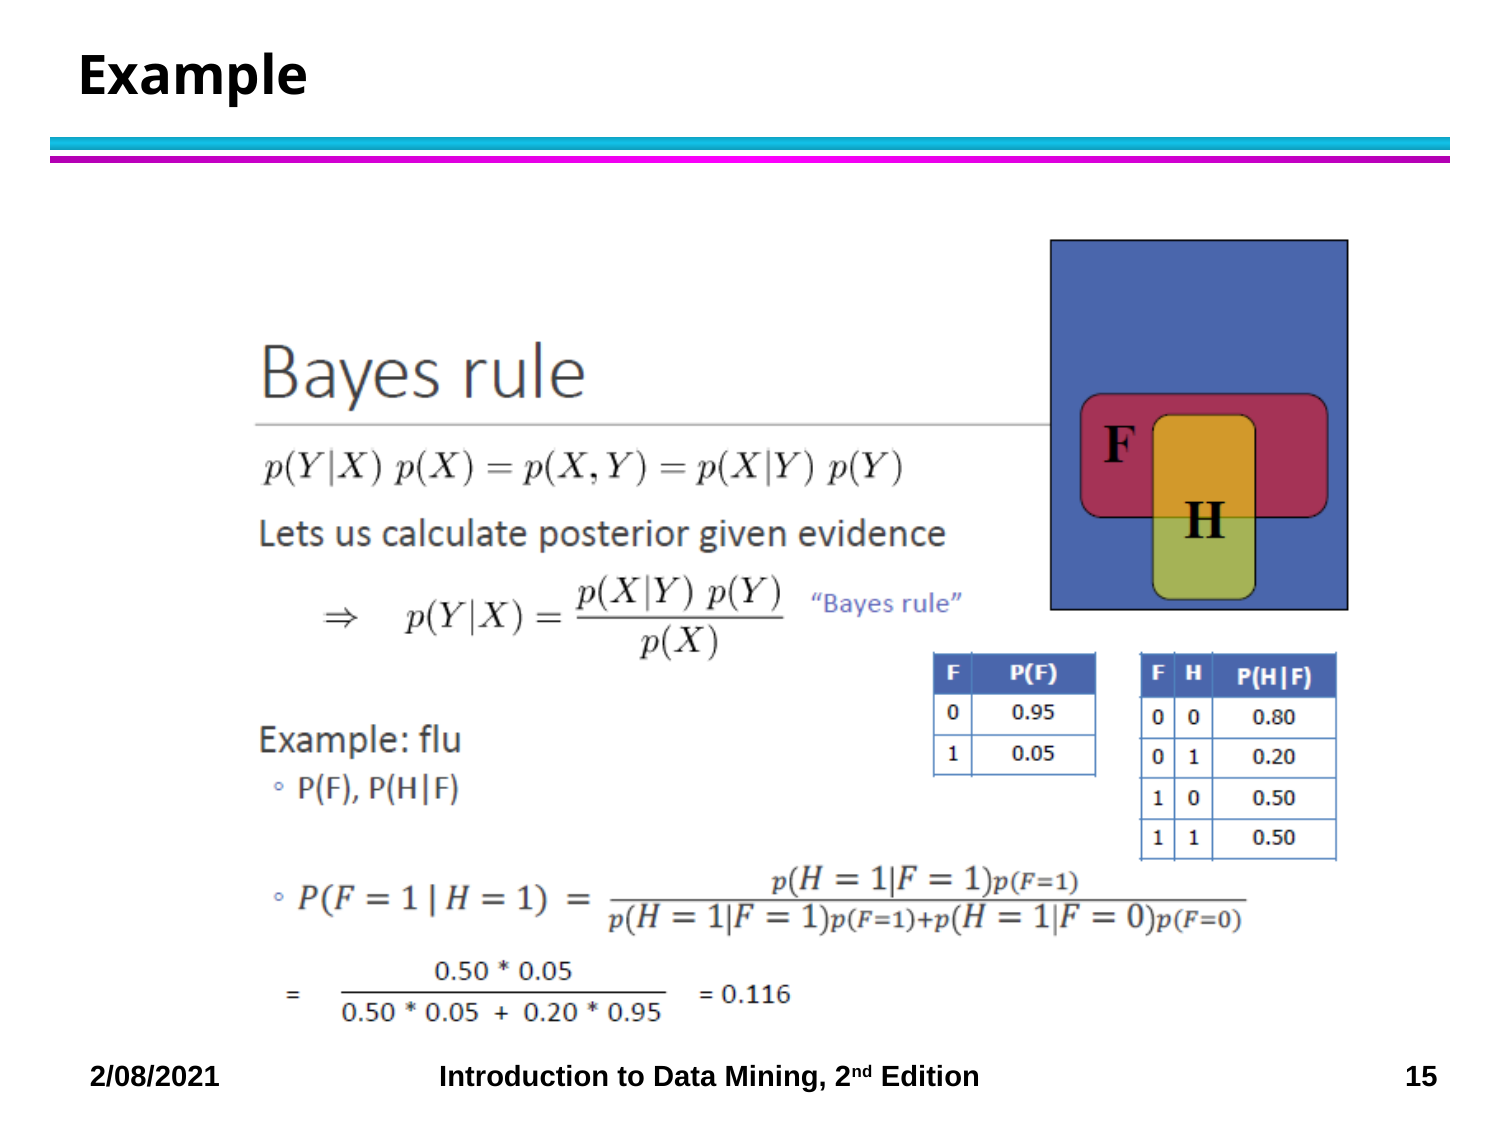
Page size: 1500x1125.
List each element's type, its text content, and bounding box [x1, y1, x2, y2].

title Example [62, 24, 1421, 113]
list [142, 187, 1358, 1038]
